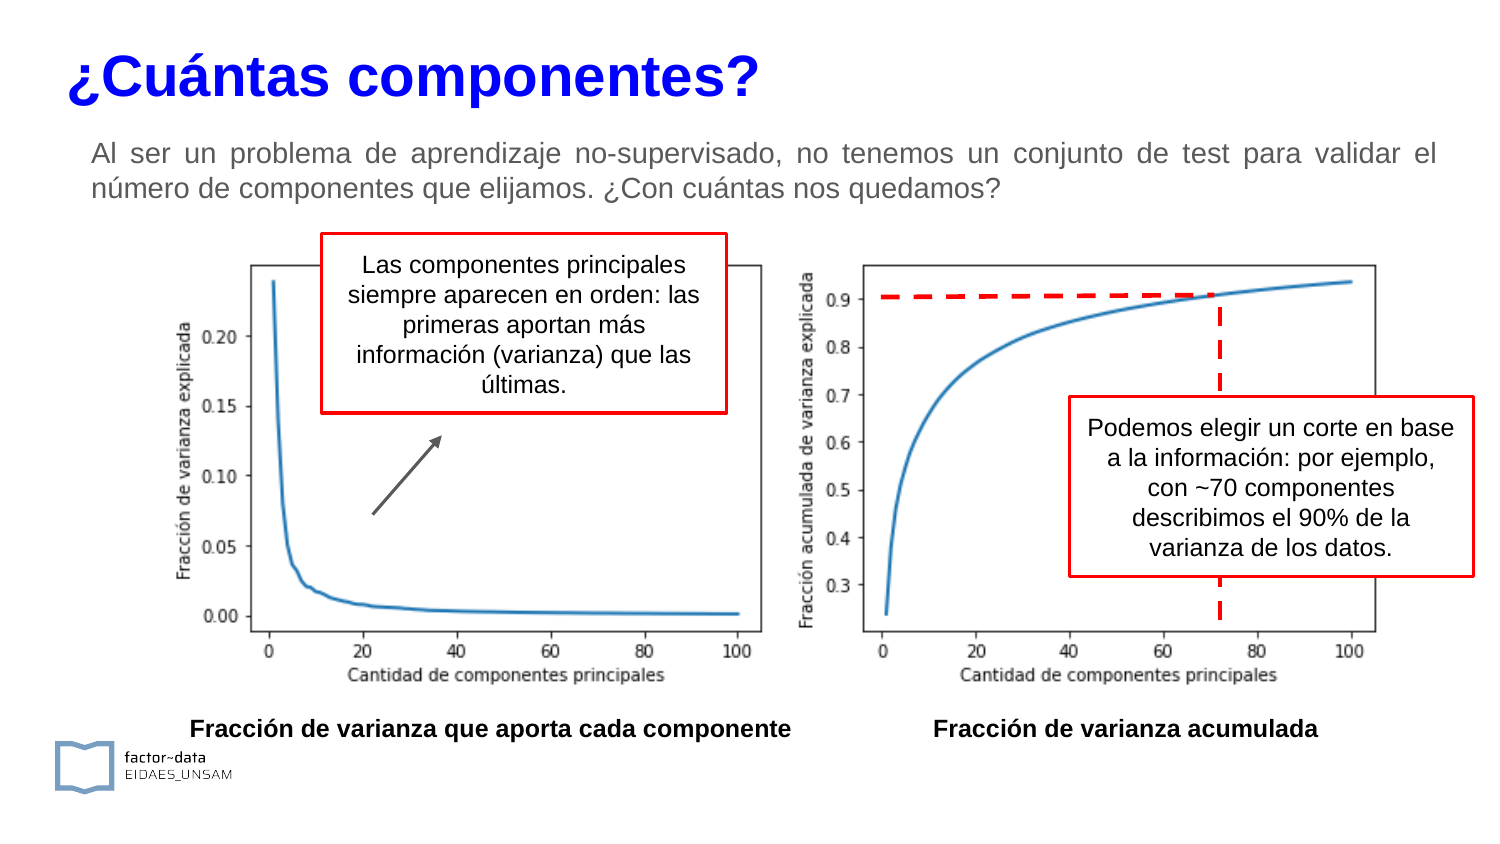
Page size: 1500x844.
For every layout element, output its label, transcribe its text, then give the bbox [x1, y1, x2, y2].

picture [165, 254, 1385, 695]
text_box Podemos elegir un corte en base a la información: por ejemplo, con ~70 componentes describimos el 90% de la varianza de los datos. [1389, 396, 1474, 577]
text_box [321, 233, 727, 515]
picture [44, 730, 240, 803]
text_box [880, 294, 1221, 623]
title ¿Cuántas componentes? [51, 23, 1449, 117]
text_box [152, 696, 1360, 758]
text_box Al ser un problema de aprendizaje no-supervisado, no tenemos un conjunto de test para validar el número de componentes que elijamos. ¿Con cuántas nos quedamos? [76, 119, 1455, 220]
